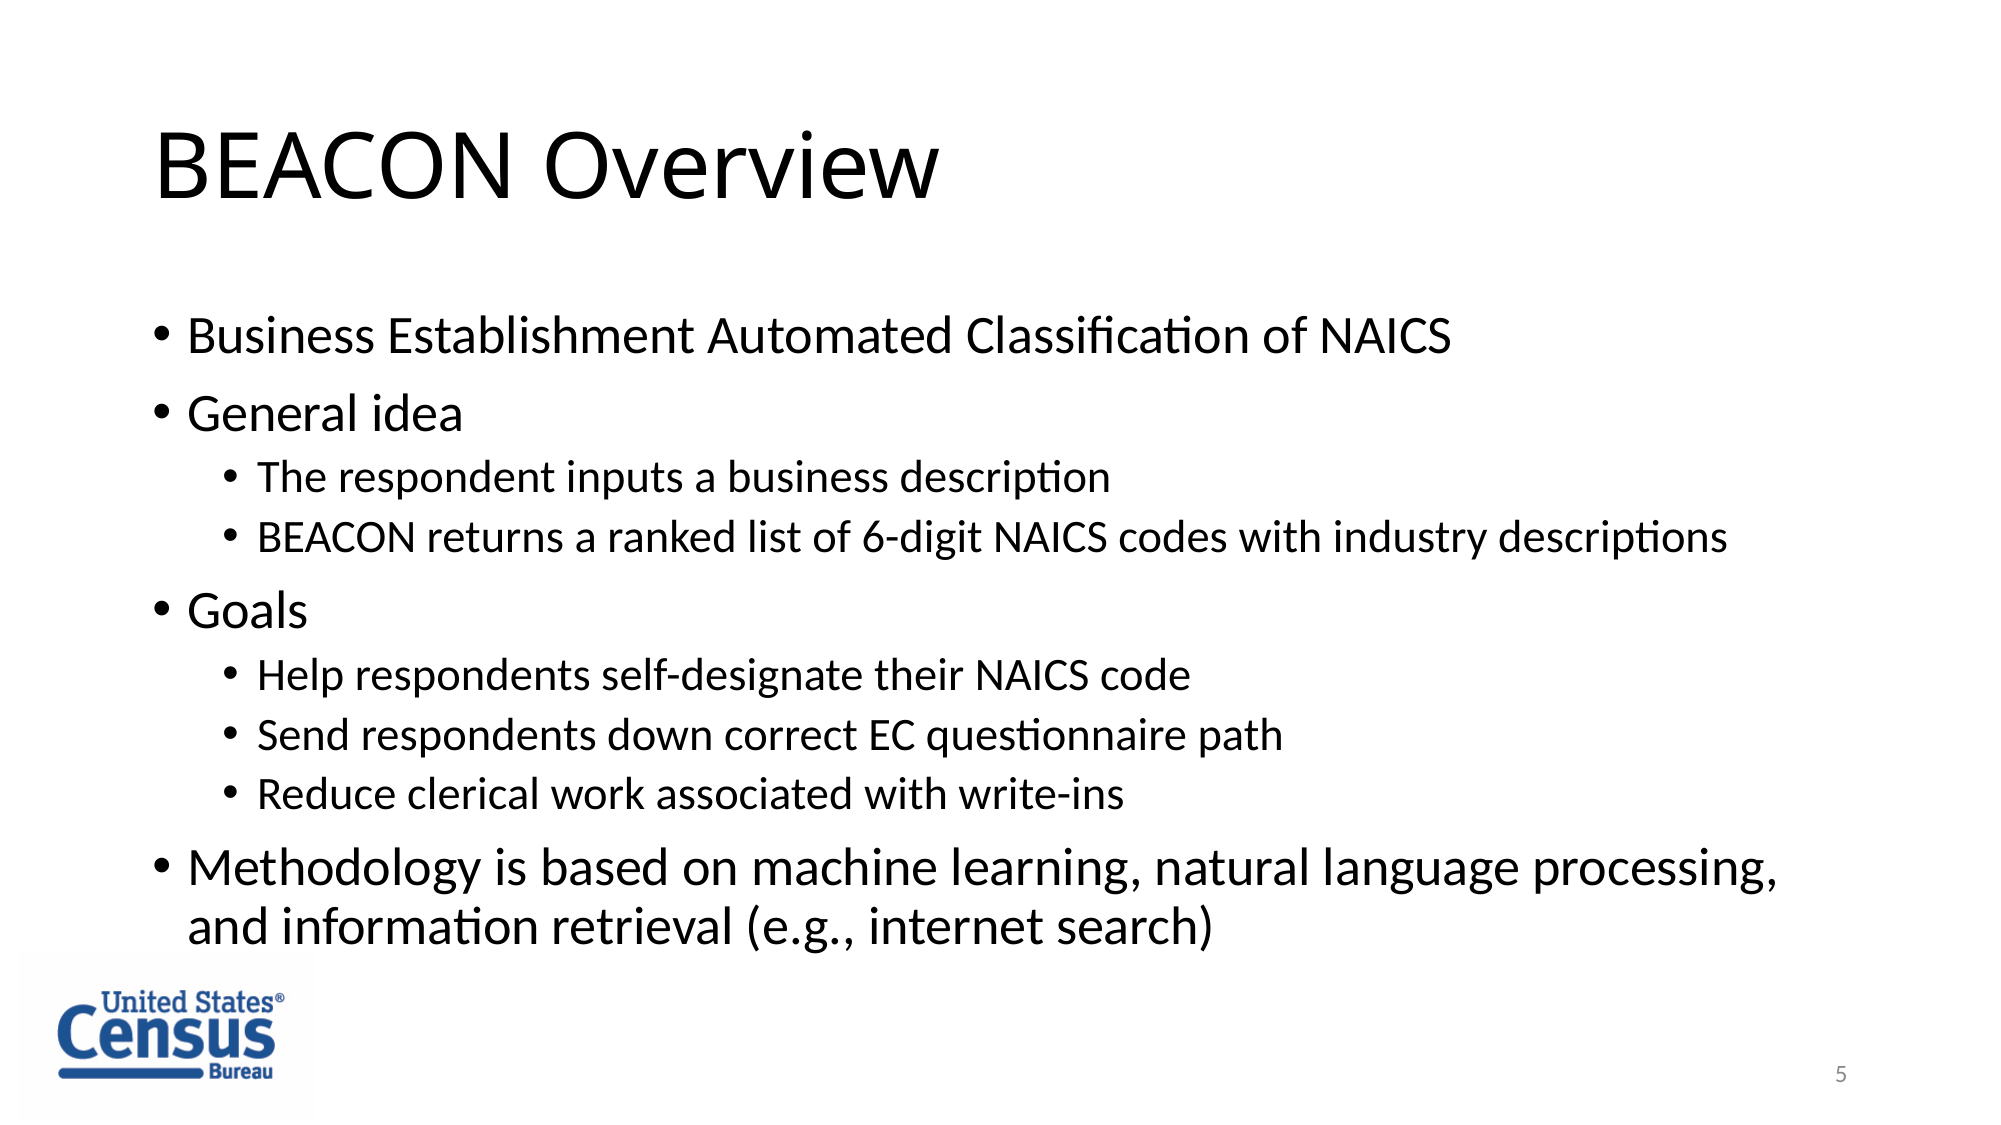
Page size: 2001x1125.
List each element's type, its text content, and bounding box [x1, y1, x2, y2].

slide_number 5 [1412, 1042, 1863, 1103]
title BEACON Overview [137, 59, 1863, 278]
picture [18, 950, 316, 1120]
list Business Establishment Automated Classification of NAICS General idea The respondent inputs a business description BEACON returns a ranked list of 6-digit NAICS codes with industry descriptions Goals Help respondents self-designate their NAICS code Send respondents down correct EC questionnaire path Reduce clerical work associated with write-ins Methodology is based on machine learning, natural language processing, and information retrieval (e.g., internet search) [137, 299, 1863, 968]
